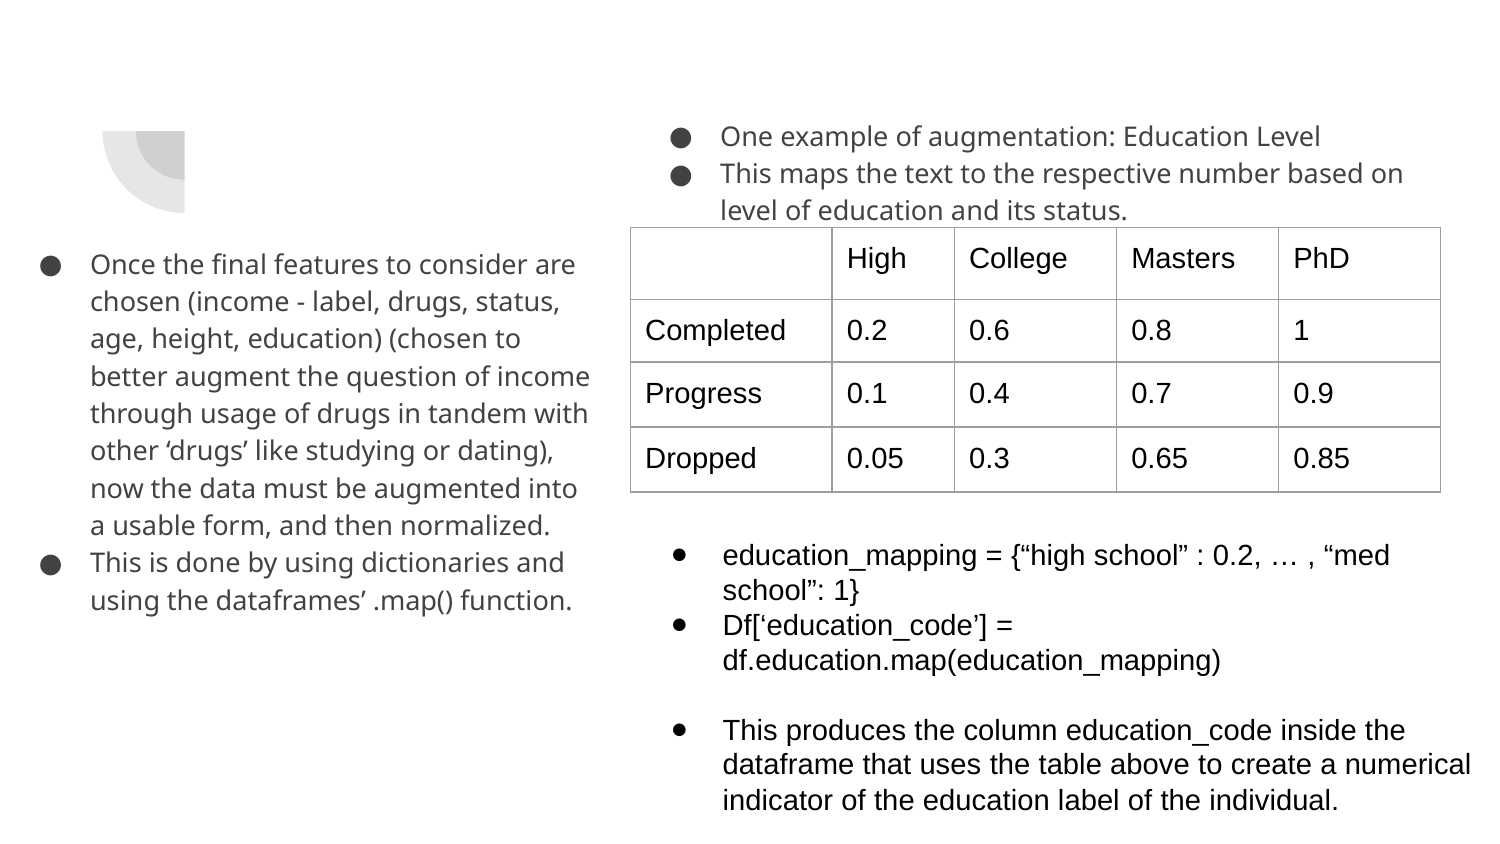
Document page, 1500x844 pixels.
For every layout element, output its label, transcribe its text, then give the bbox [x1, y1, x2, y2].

table_cell 0.4 [955, 363, 1116, 426]
table_cell 1 [1279, 300, 1440, 361]
table_cell 0.05 [833, 428, 954, 491]
list One example of augmentation: Education Level This maps the text to the respective number based on level of education and its status. [630, 99, 1441, 162]
table_cell 0.65 [1117, 428, 1278, 491]
table_cell Dropped [631, 428, 831, 491]
table_cell 0.8 [1117, 300, 1278, 361]
table_header [631, 228, 831, 299]
table_cell 0.1 [833, 363, 954, 426]
list Once the final features to consider are chosen (income - label, drugs, status, age, height, education) (chosen to better augment the question of income through usage of drugs in tandem with other ‘drugs’ like studying or dating), now the data must be augmented into a usable form, and then normalized. This is done by using dictionaries and using the dataframes’ .map() function. [0, 227, 611, 791]
table_cell 0.9 [1279, 363, 1440, 426]
table_cell 0.2 [833, 300, 954, 361]
table_cell 0.6 [955, 300, 1116, 361]
table_header High [833, 228, 954, 299]
table_header Masters [1117, 228, 1278, 299]
table_cell 0.7 [1117, 363, 1278, 426]
table_cell Completed [631, 300, 831, 361]
table_header PhD [1279, 228, 1440, 299]
table_cell Progress [631, 363, 831, 426]
table_cell 0.85 [1279, 428, 1440, 491]
text_box education_mapping = {“high school” : 0.2, … , “med school”: 1} Df[‘education_code’] = df.education.map(education_mapping) This produces the column education_code inside the dataframe that uses the table above to create a numerical indicator of the education label of the individual. [632, 521, 1500, 824]
table_header College [955, 228, 1116, 299]
table_cell 0.3 [955, 428, 1116, 491]
